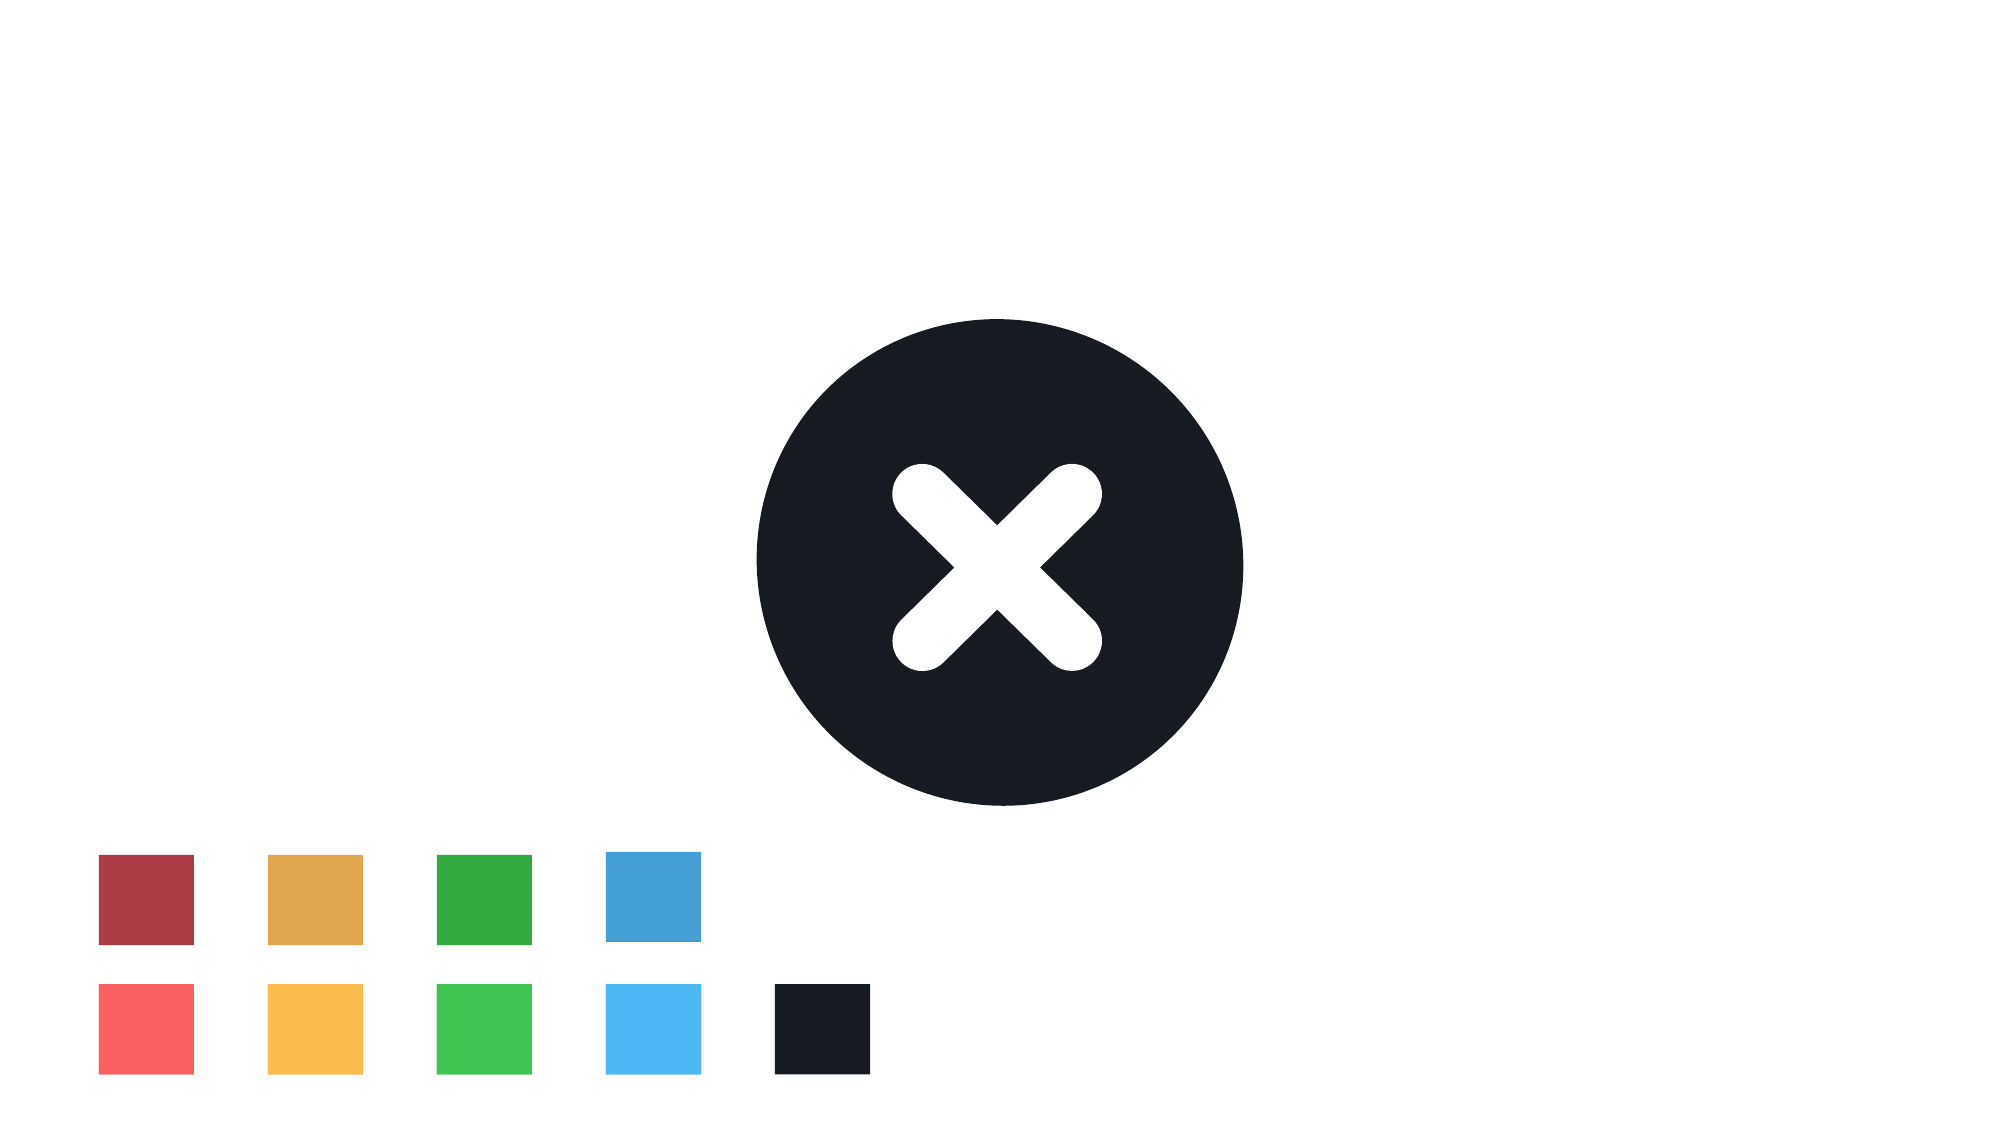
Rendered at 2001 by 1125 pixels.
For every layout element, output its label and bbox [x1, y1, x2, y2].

text_box [774, 983, 871, 1075]
text_box [267, 983, 364, 1075]
text_box [98, 983, 195, 1075]
text_box [436, 854, 533, 946]
text_box [98, 854, 195, 946]
text_box [605, 983, 702, 1075]
text_box [436, 983, 533, 1075]
text_box [759, 325, 1241, 800]
text_box [605, 851, 702, 943]
text_box [267, 854, 364, 946]
